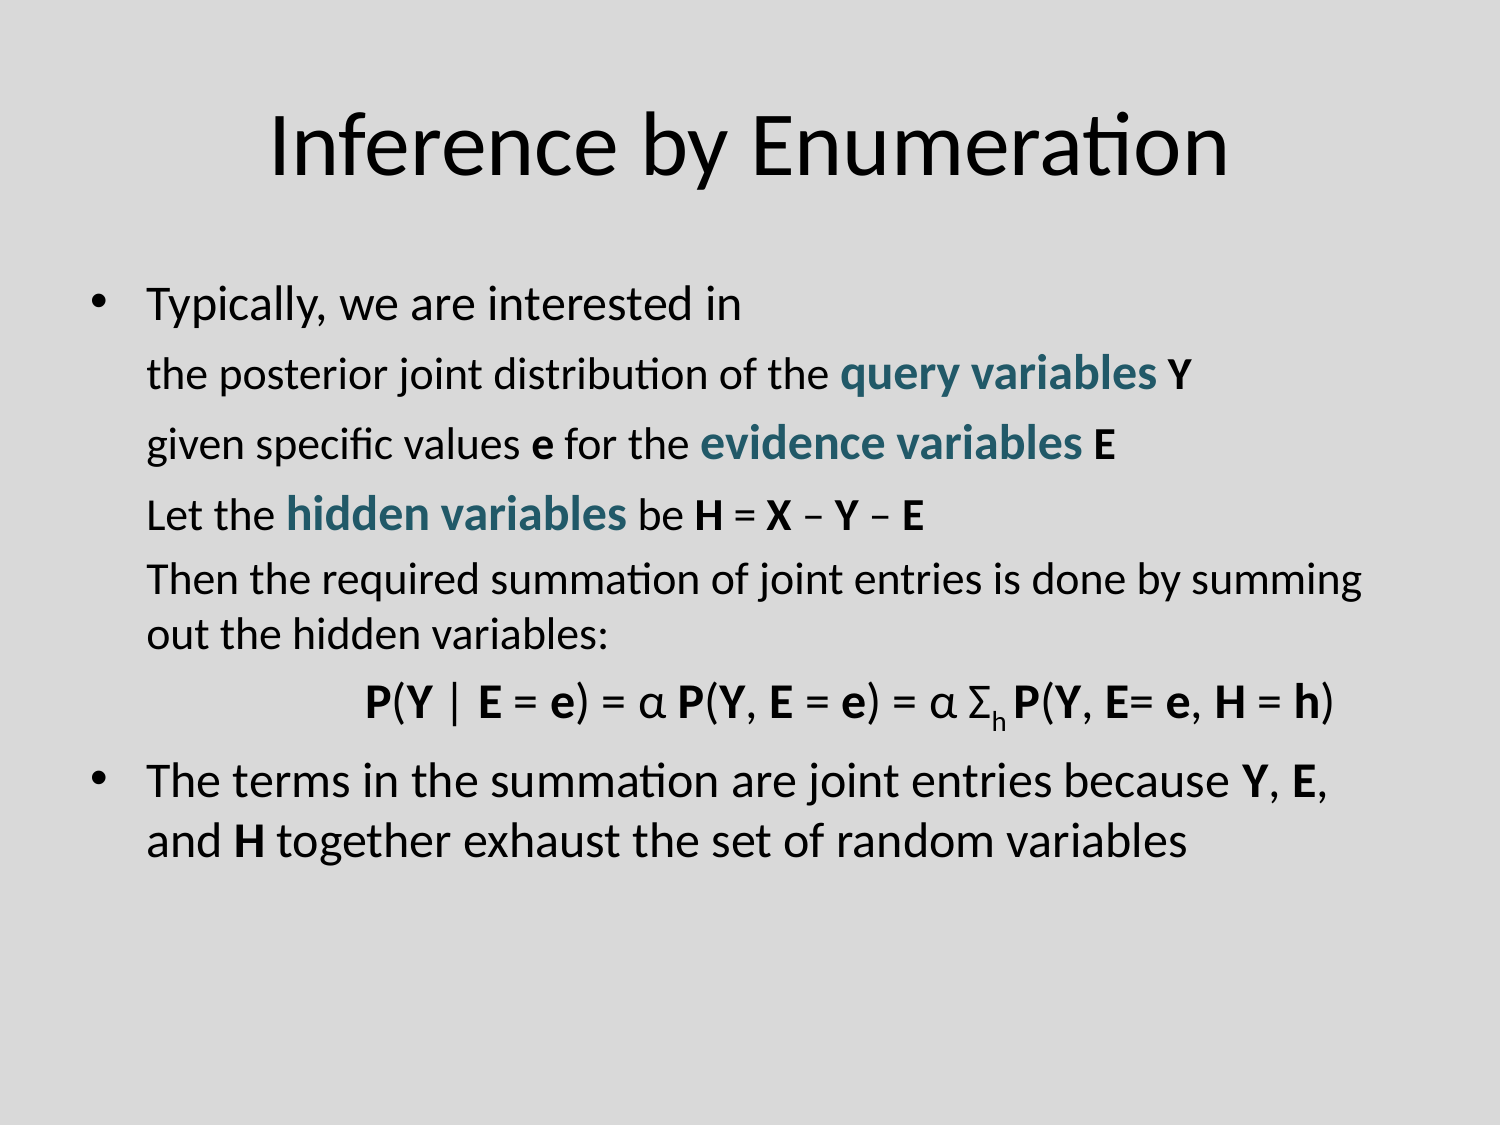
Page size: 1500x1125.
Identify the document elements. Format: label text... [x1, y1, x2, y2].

list Typically, we are interested in the posterior joint distribution of the query variables Y given specific values e for the evidence variables E Let the hidden variables be H = X – Y – E Then the required summation of joint entries is done by summing out the hidden variables: P(Y | E = e) = α P(Y, E = e) = α Σh P(Y, E= e, H = h) The terms in the summation are joint entries because Y, E, and H together exhaust the set of random variables [75, 262, 1425, 1005]
title Inference by Enumeration [75, 45, 1425, 233]
